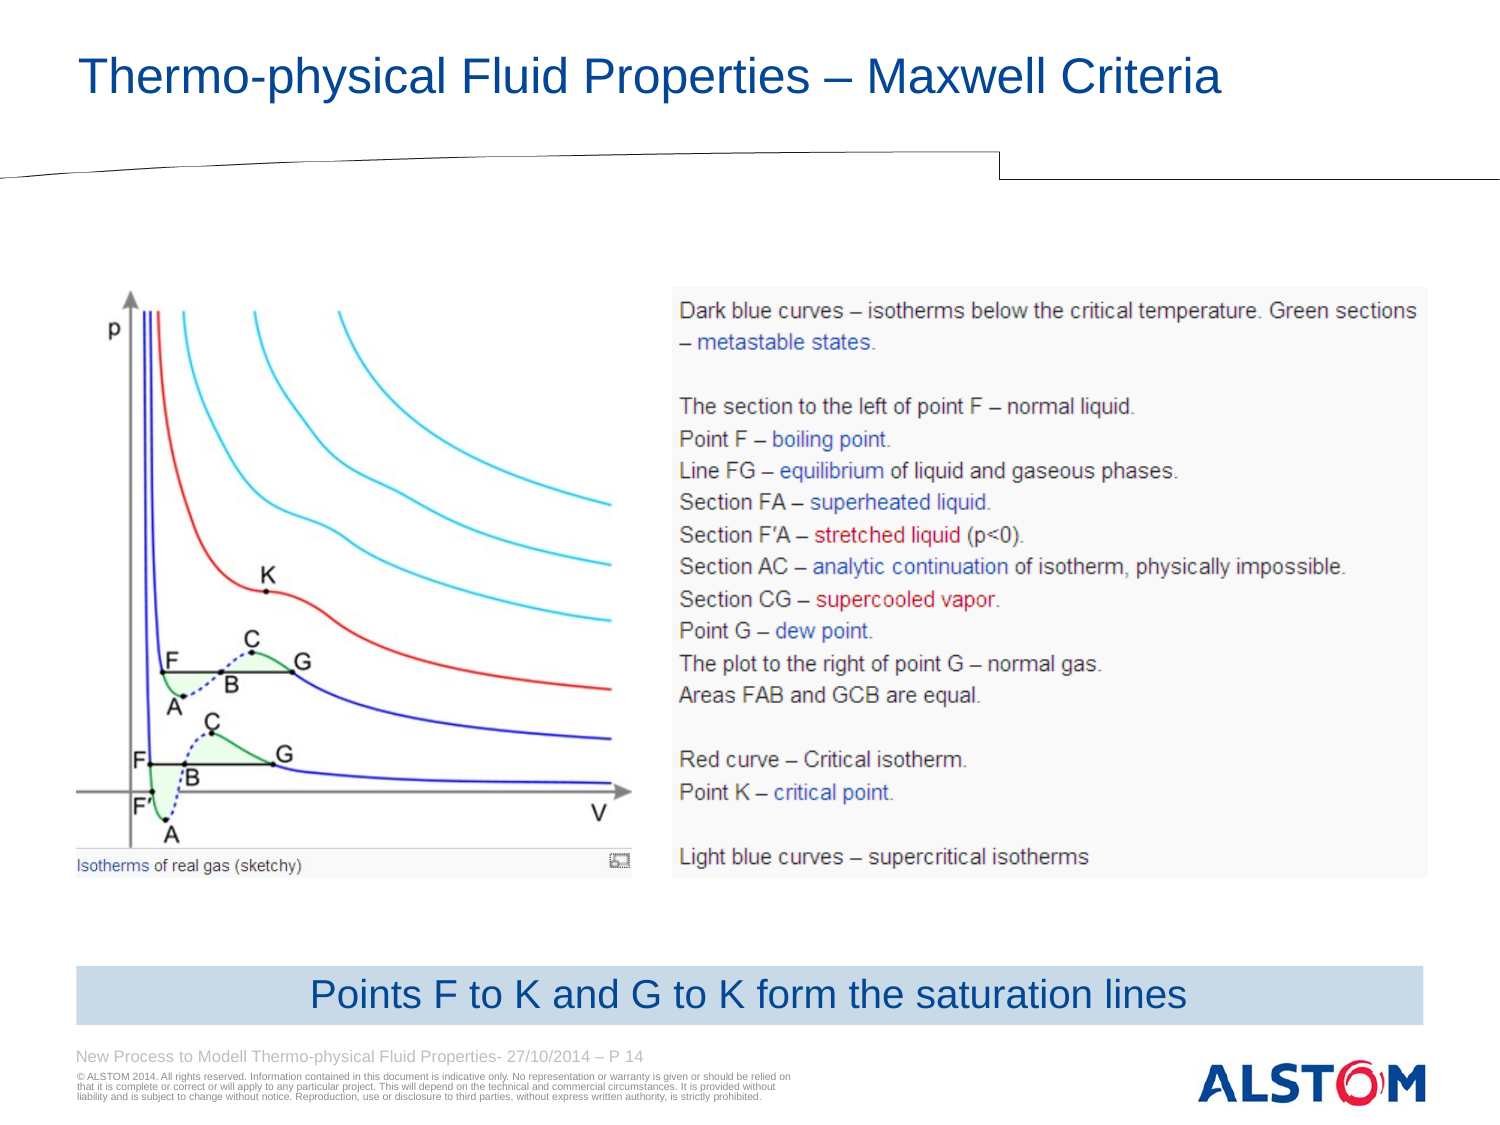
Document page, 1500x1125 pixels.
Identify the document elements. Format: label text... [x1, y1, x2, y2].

picture [0, 93, 1500, 188]
picture [75, 290, 632, 879]
picture [1197, 1058, 1426, 1106]
list Points F to K and G to K form the saturation lines [76, 965, 1424, 1025]
title Thermo-physical Fluid Properties – Maxwell Criteria [77, 3, 1483, 151]
picture [671, 287, 1428, 878]
